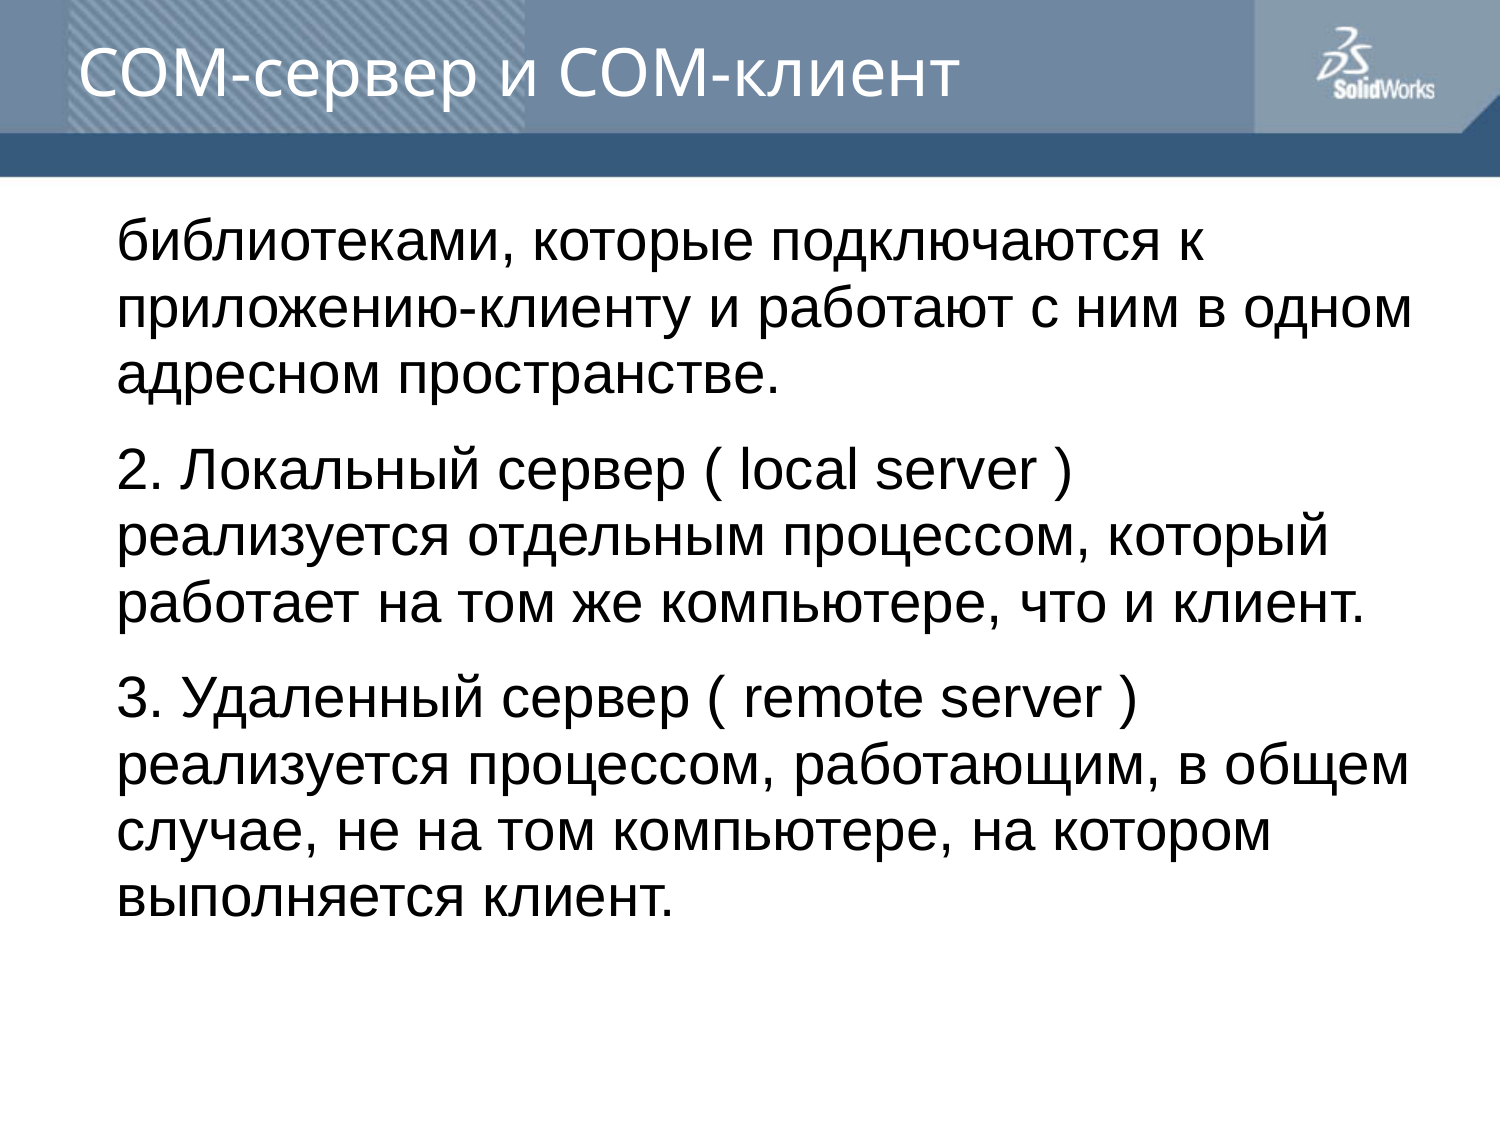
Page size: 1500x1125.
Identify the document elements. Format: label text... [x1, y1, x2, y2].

picture [0, 0, 1500, 1125]
list библиотеками, которые подключаются к приложению-клиенту и работают с ним в одном адресном пространстве. 2. Локальный сервер ( local server ) реализуется отдельным процессом, который работает на том же компьютере, что и клиент. 3. Удаленный сервер ( remote server ) реализуется процессом, работающим, в общем случае, не на том компьютере, на котором выполняется клиент. [62, 200, 1438, 1063]
title COM-сервер и COM-клиент [62, 7, 1238, 146]
